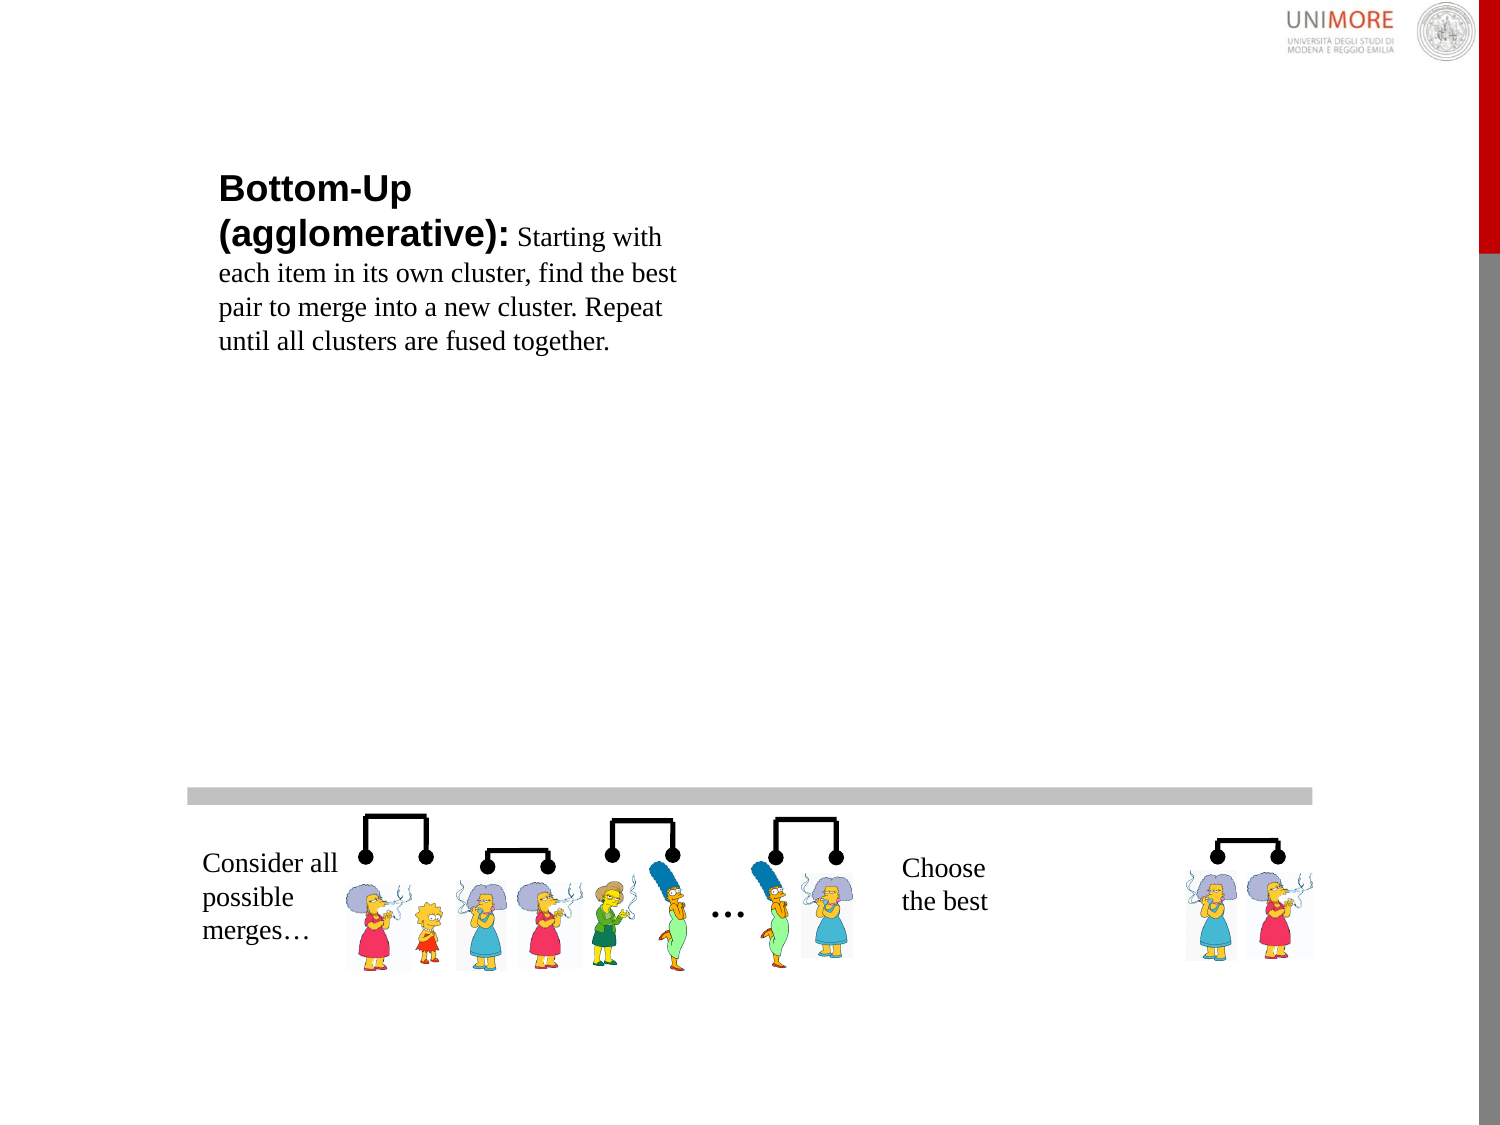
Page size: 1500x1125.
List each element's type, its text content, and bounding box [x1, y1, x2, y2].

text_box Choose the best [887, 841, 1024, 924]
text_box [751, 819, 853, 968]
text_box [1186, 840, 1313, 961]
text_box … [694, 872, 751, 932]
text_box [455, 850, 583, 971]
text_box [346, 816, 443, 971]
picture [1283, 2, 1479, 62]
text_box Bottom-Up (agglomerative): Starting with each item in its own cluster, find the best pair to merge into a new cluster. Repeat until all clusters are fused together. [203, 157, 726, 363]
text_box Consider all possible merges… [187, 837, 346, 953]
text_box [592, 820, 687, 971]
text_box [187, 787, 1313, 805]
